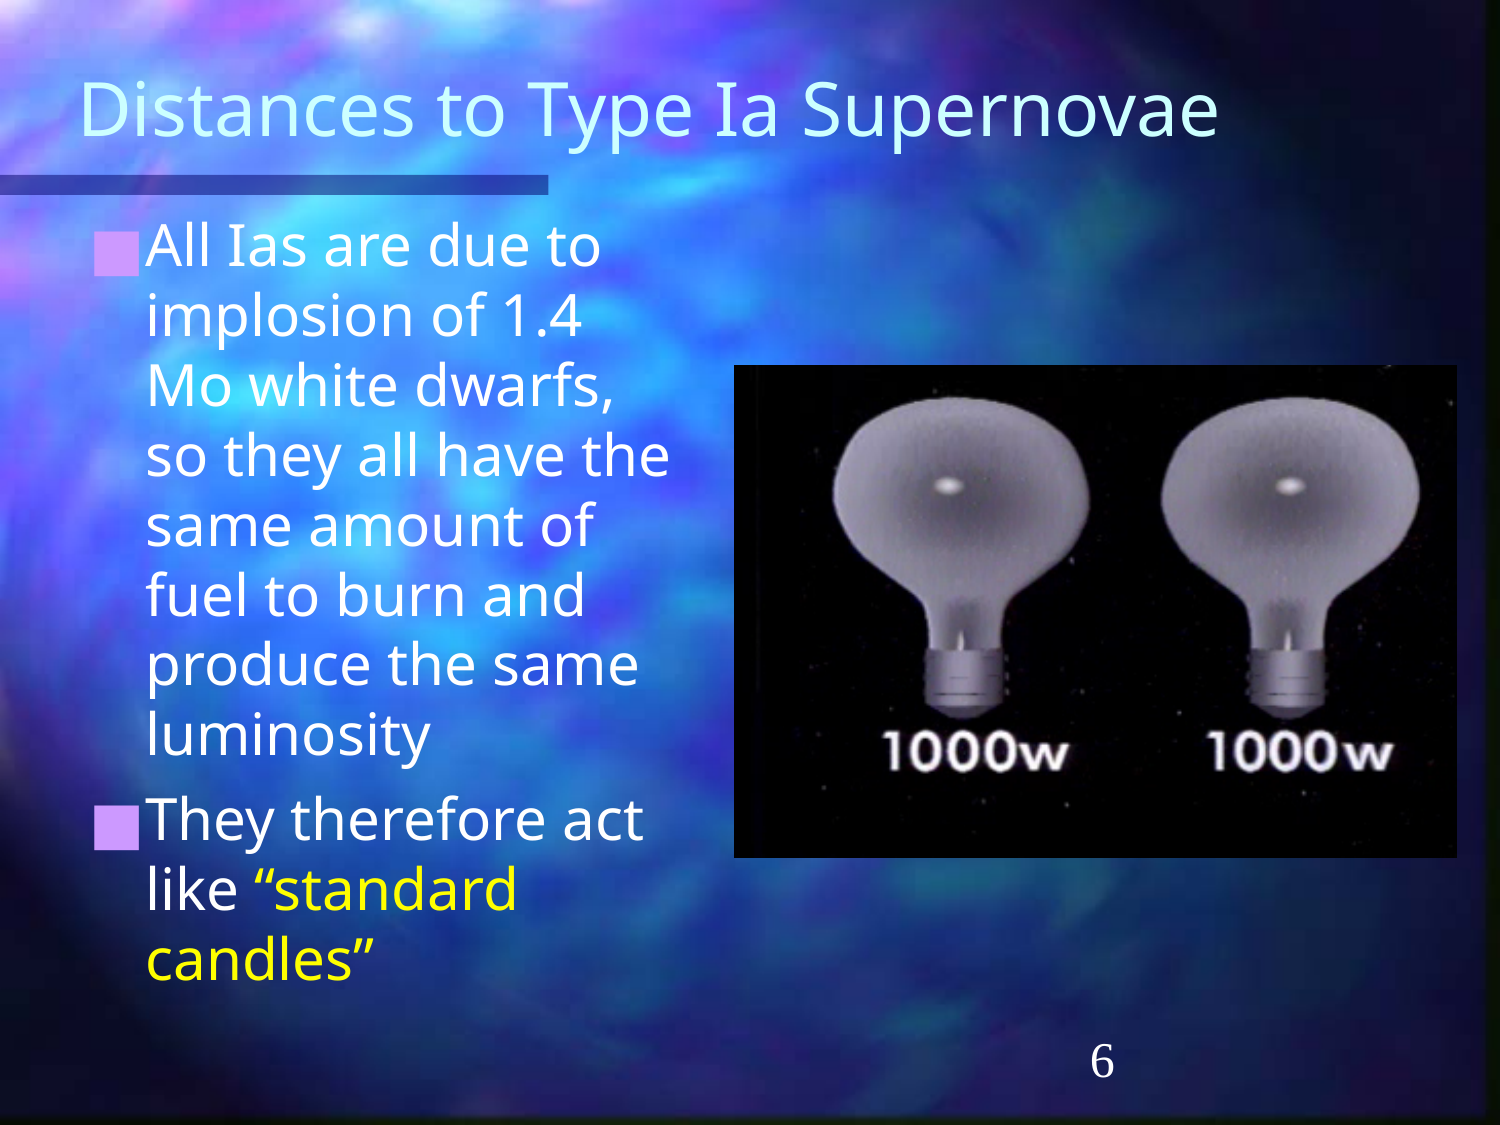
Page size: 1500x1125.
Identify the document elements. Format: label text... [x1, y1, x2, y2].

text_box All Ias are due to implosion of 1.4 Mo white dwarfs, so they all have the same amount of fuel to burn and produce the same luminosity They therefore act like “standard candles” [75, 200, 700, 1085]
picture [0, 0, 1500, 1125]
slide_number ‹#› [1074, 1025, 1387, 1100]
title Distances to Type Ia Supernovae [62, 24, 1338, 163]
